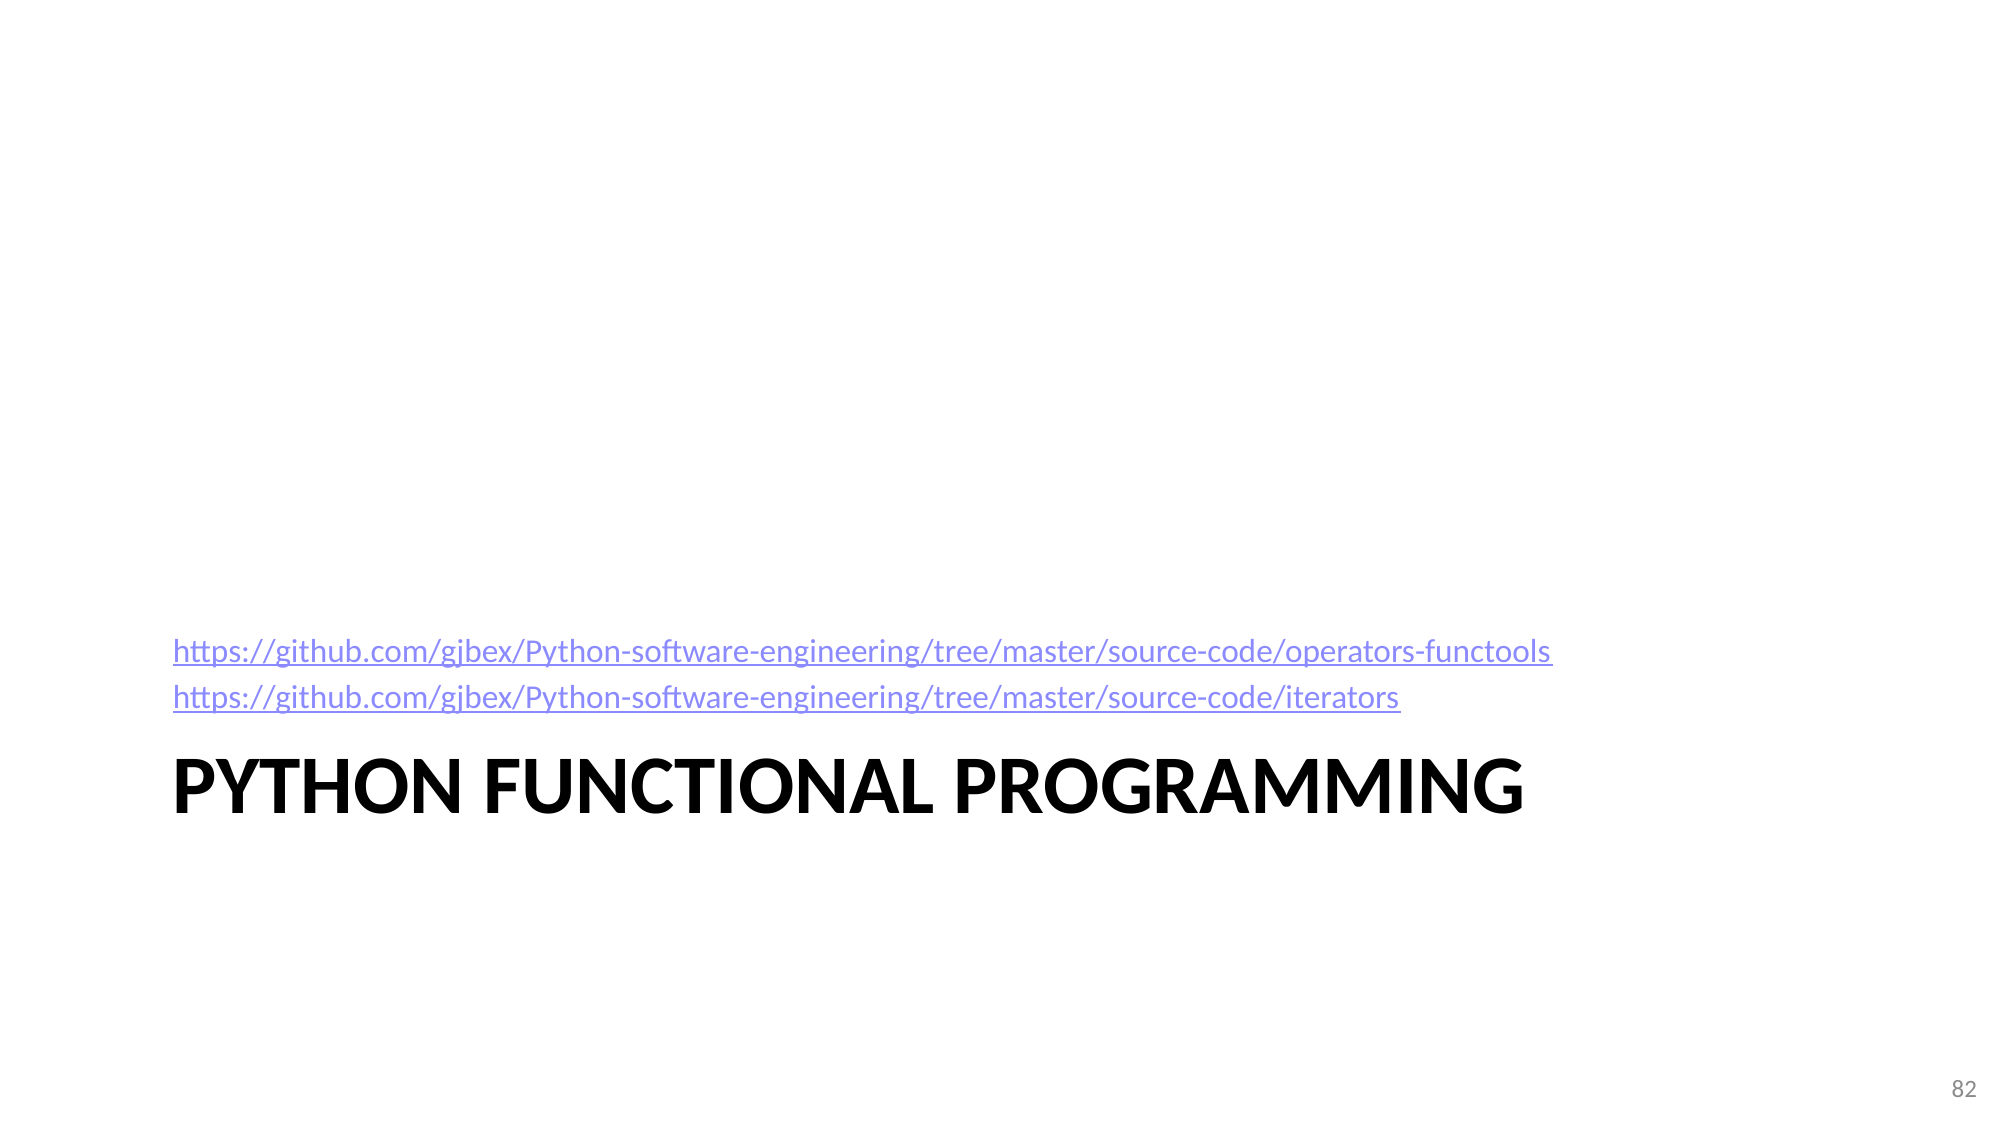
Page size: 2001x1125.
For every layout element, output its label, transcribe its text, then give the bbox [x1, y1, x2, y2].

list https://github.com/gjbex/Python-software-engineering/tree/master/source-code/operators-functools https://github.com/gjbex/Python-software-engineering/tree/master/source-code/iterators [157, 476, 1858, 723]
slide_number 82 [1525, 1057, 1993, 1118]
title Python functional programming [157, 723, 1858, 947]
